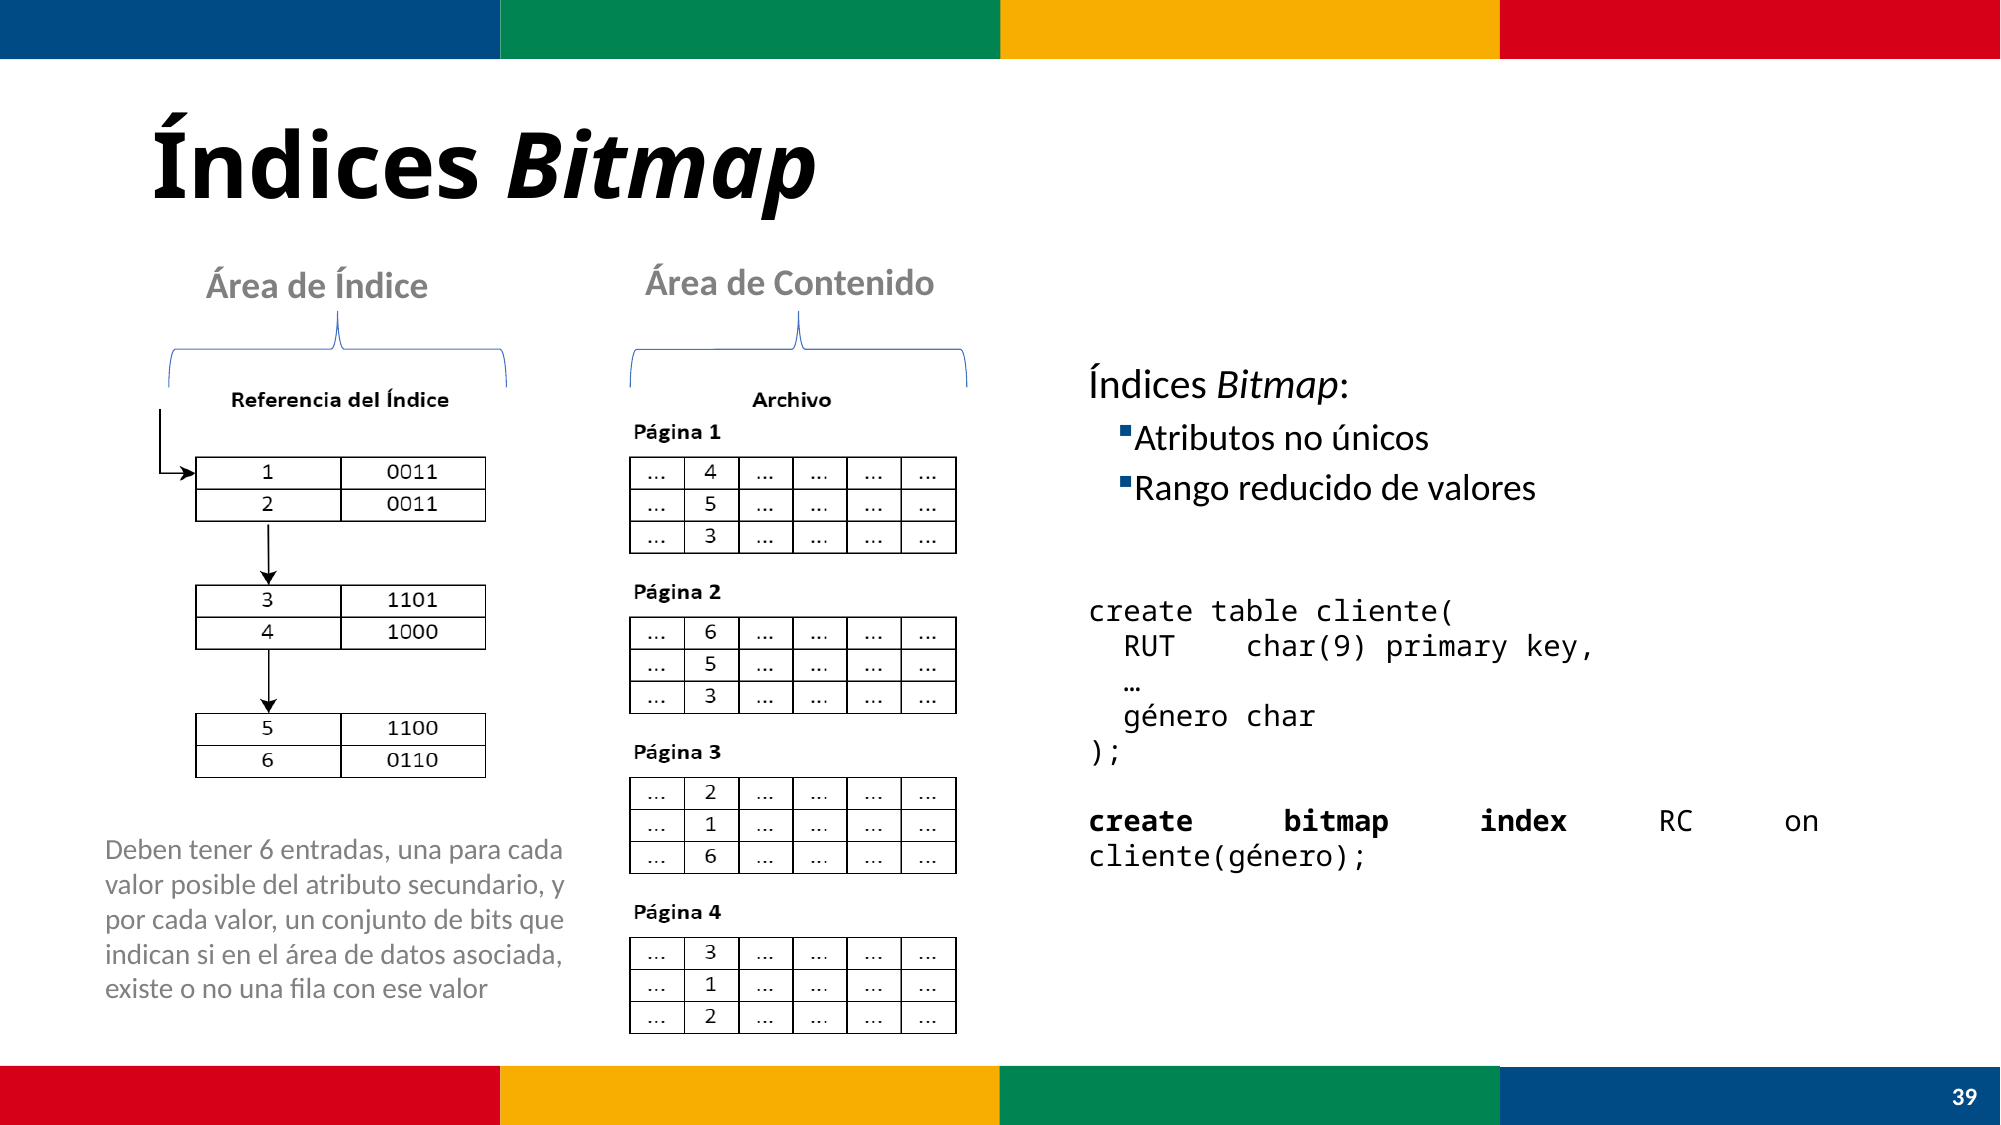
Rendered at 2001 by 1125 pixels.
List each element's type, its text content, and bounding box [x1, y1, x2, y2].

text_box create table cliente( RUT char(9) primary key, … género char ); create bitmap index RC on cliente(género); [1073, 584, 1835, 880]
title Índices Bitmap [137, 59, 1863, 278]
text_box Deben tener 6 entradas, una para cada valor posible del atributo secundario, y por cada valor, un conjunto de bits que indican si en el área de datos asociada, existe o no una fila con ese valor [90, 822, 137, 1013]
slide_number 39 [1930, 1065, 2000, 1125]
picture [137, 387, 967, 1042]
list Índices Bitmap: Atributos no únicos Rango reducido de valores [1073, 354, 1640, 530]
text_box [168, 314, 507, 387]
text_box [629, 311, 968, 388]
text_box Área de Índice [191, 254, 445, 314]
text_box Área de Contenido [630, 250, 968, 311]
